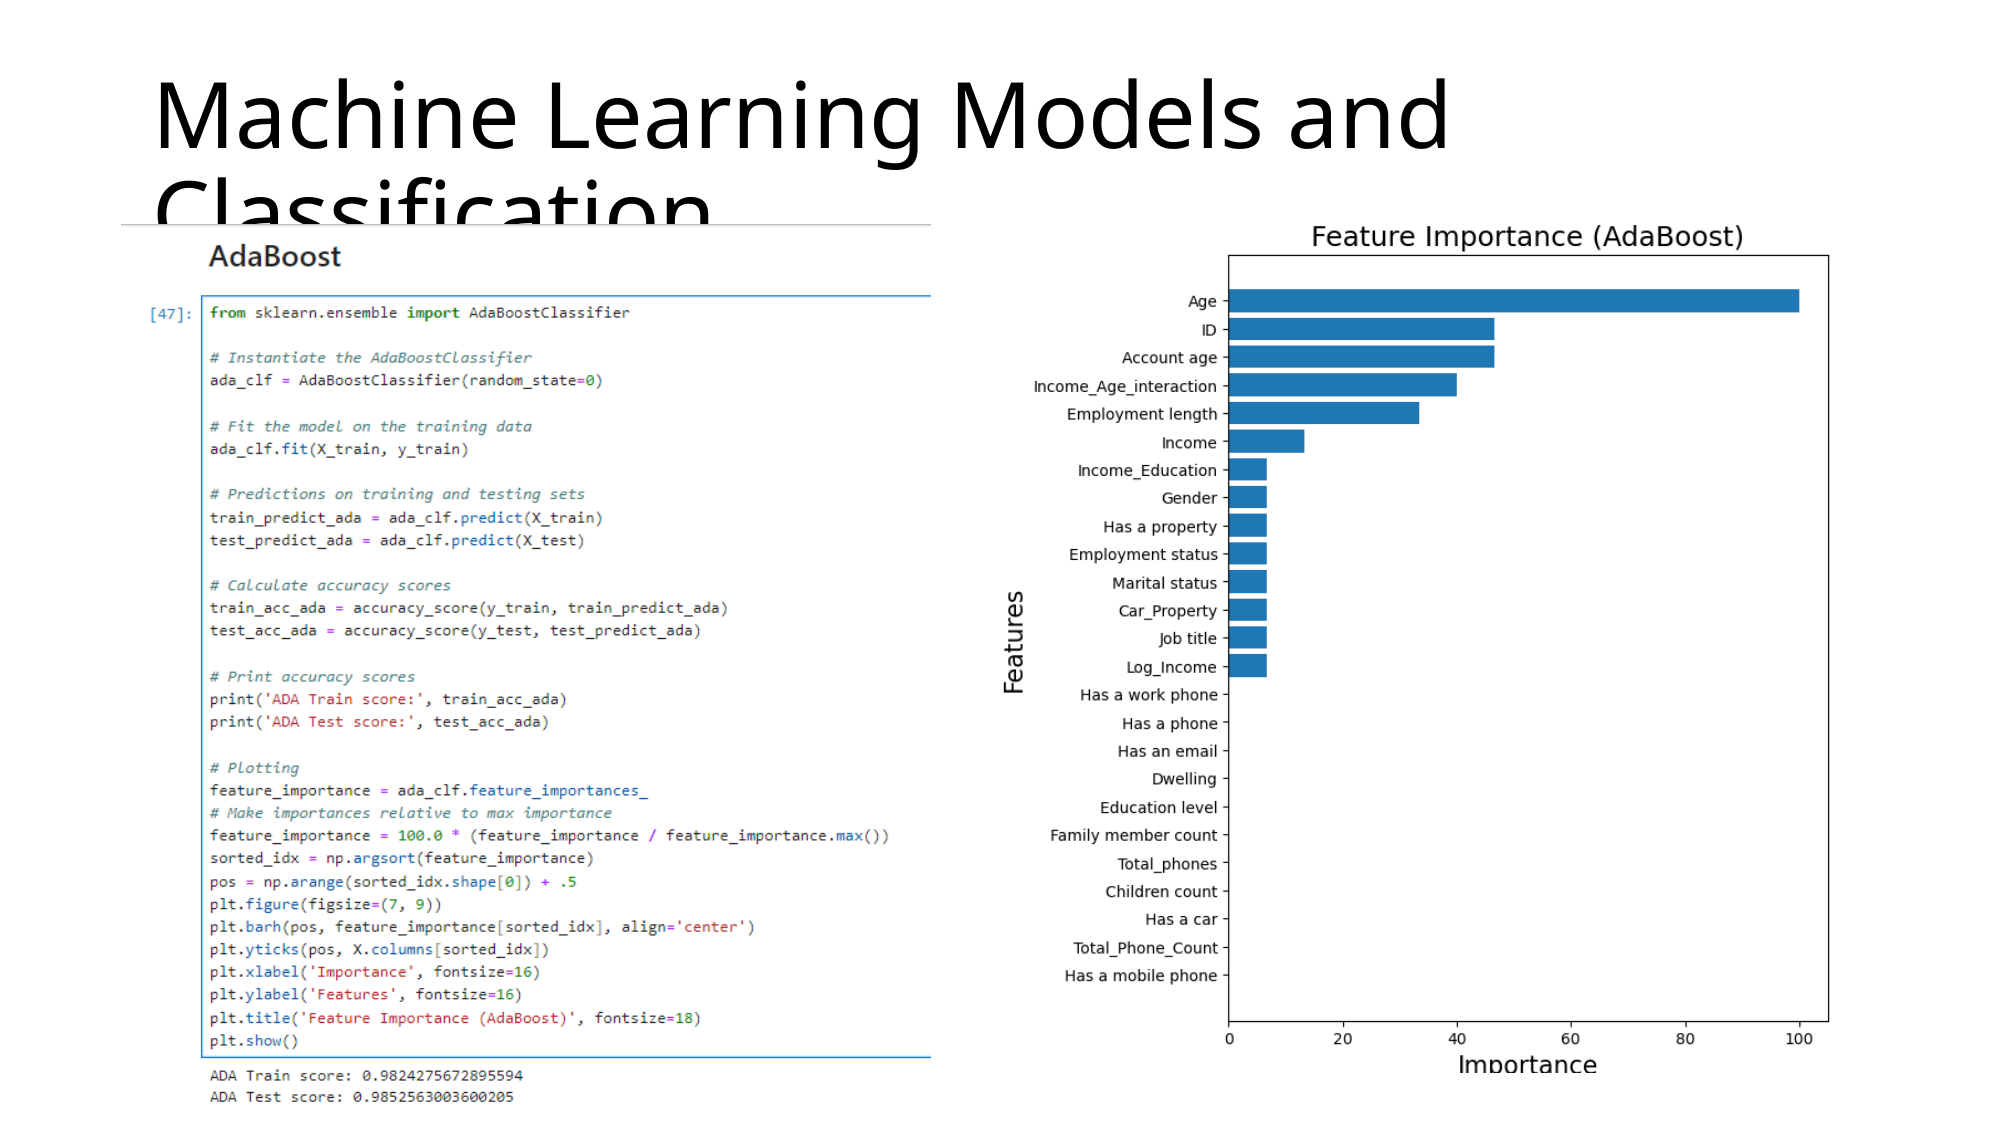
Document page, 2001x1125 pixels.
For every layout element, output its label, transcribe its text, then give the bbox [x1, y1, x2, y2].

title Machine Learning Models and Classification [137, 59, 1863, 224]
picture [121, 224, 1922, 1107]
